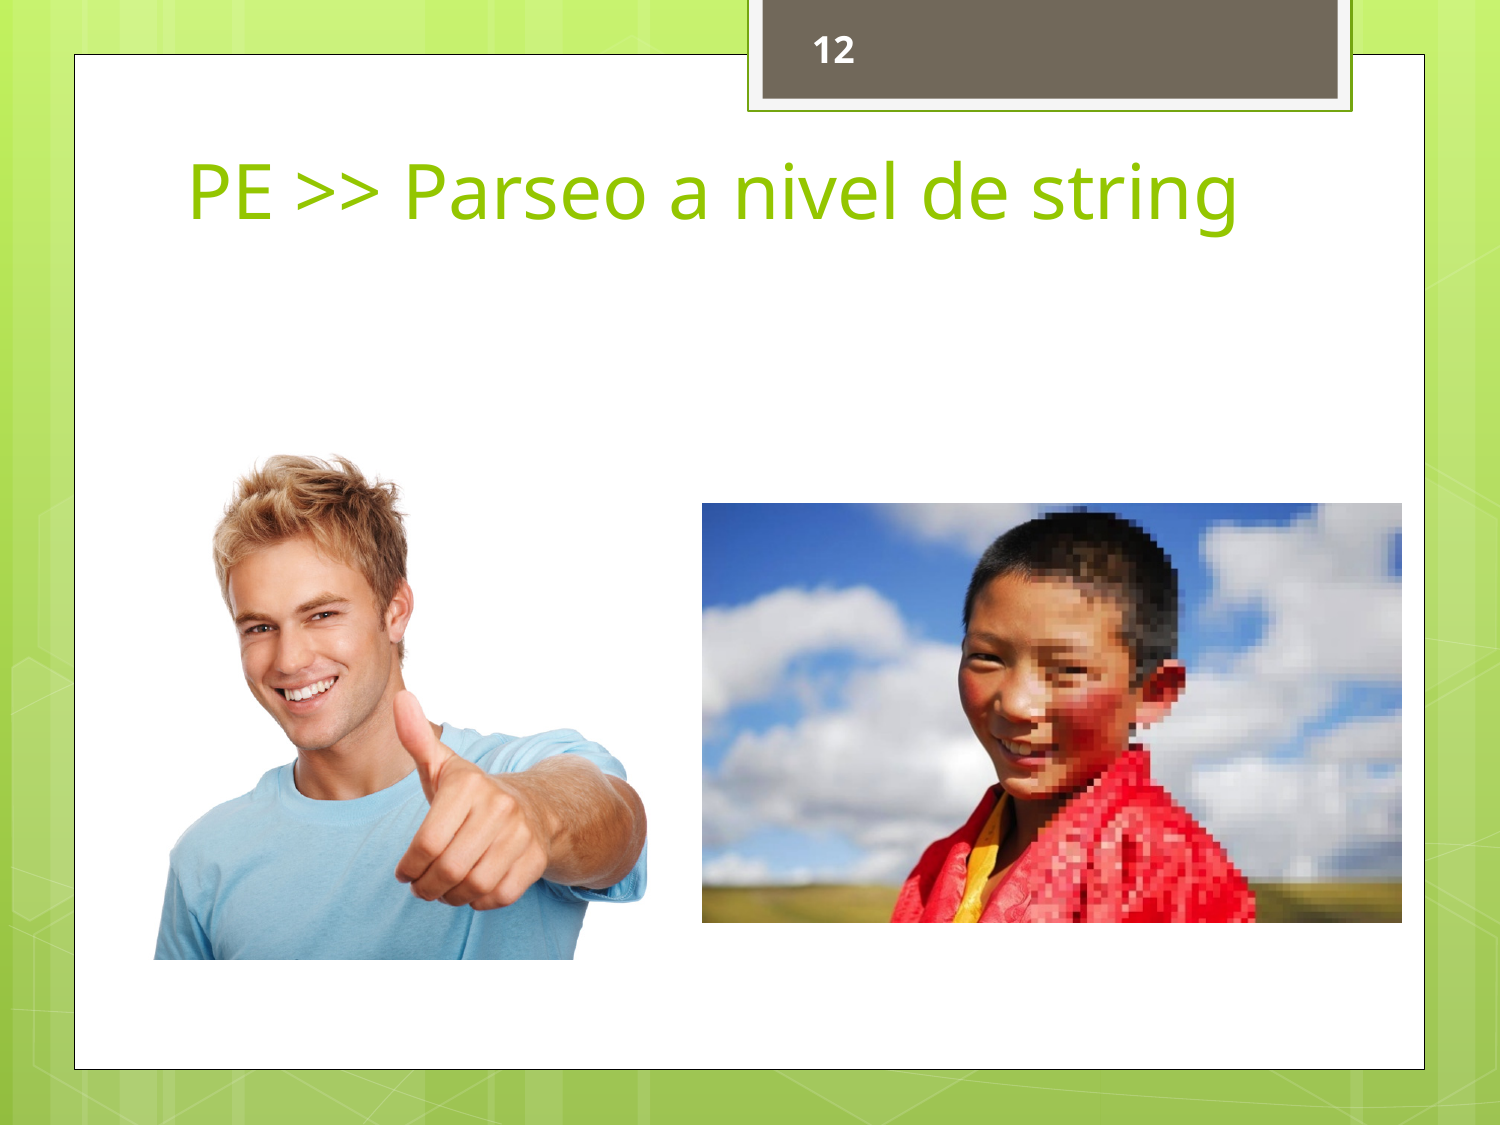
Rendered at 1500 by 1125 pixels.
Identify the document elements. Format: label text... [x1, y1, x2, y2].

picture [702, 503, 1402, 923]
title PE >> Parseo a nivel de string [171, 54, 1324, 243]
picture [76, 385, 674, 960]
text_box 12 [797, 19, 904, 79]
